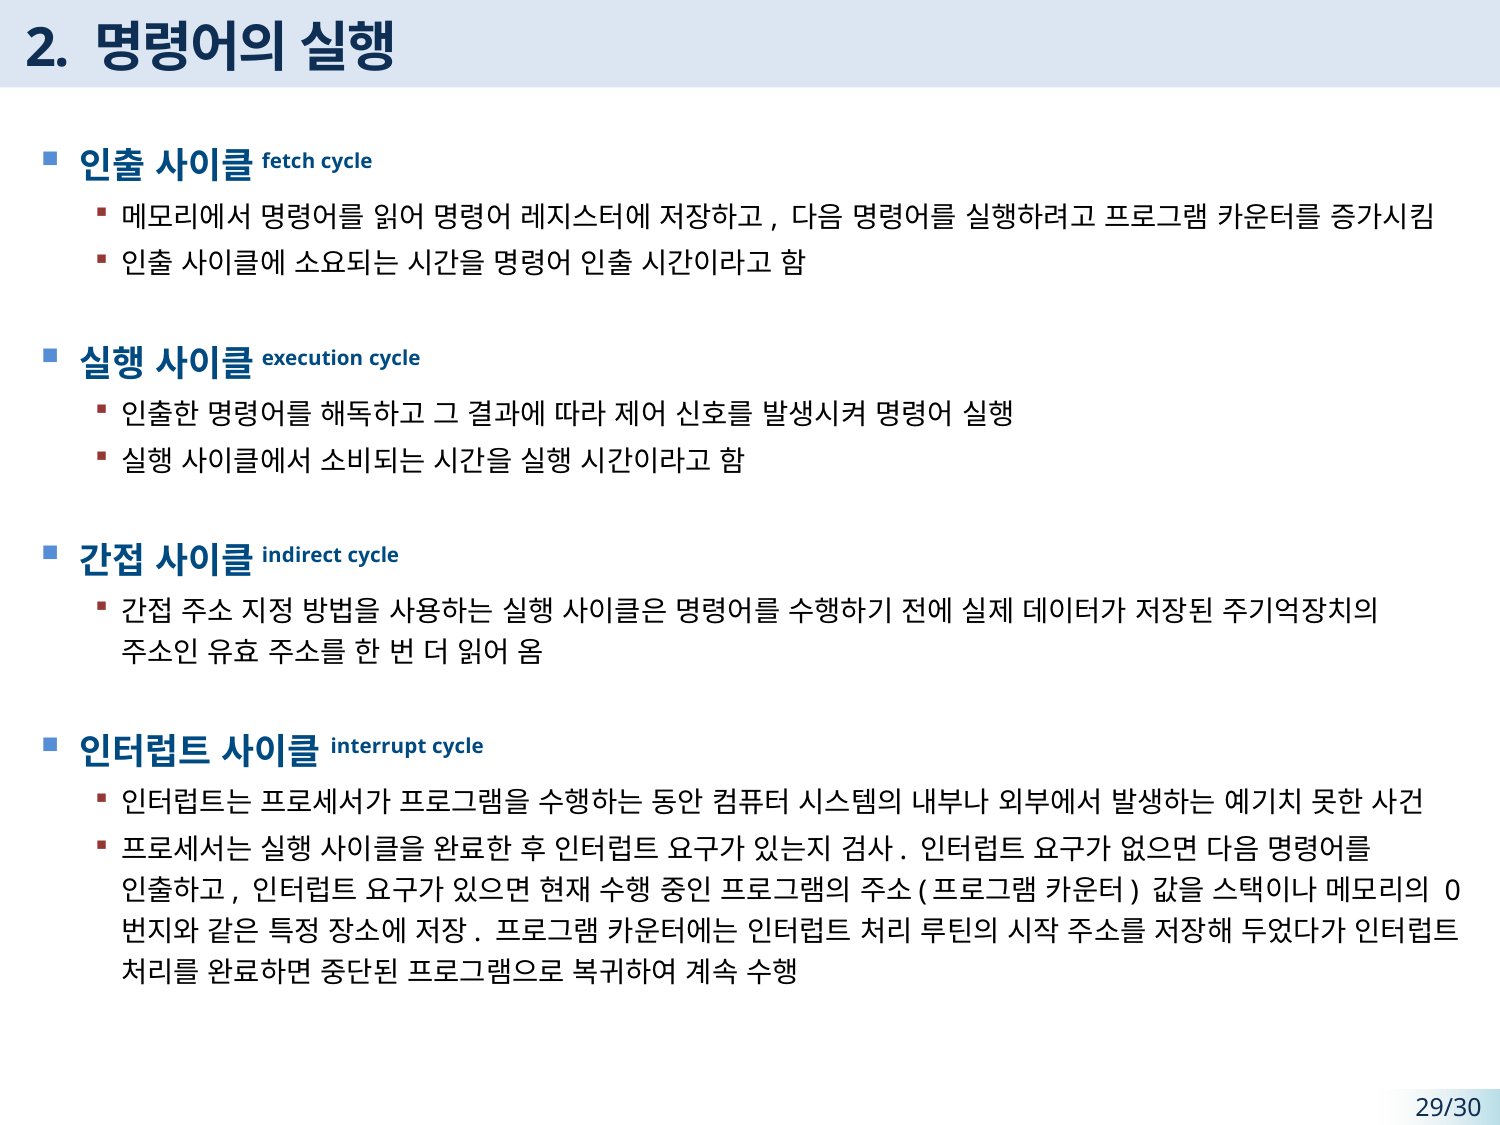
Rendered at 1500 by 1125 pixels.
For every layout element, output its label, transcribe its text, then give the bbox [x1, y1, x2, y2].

title 2. 명령어의 실행 [10, 5, 1288, 84]
list 인출 사이클fetch cycle 메모리에서 명령어를 읽어 명령어 레지스터에 저장하고, 다음 명령어를 실행하려고 프로그램 카운터를 증가시킴 인출 사이클에 소요되는 시간을 명령어 인출 시간이라고 함 실행 사이클execution cycle 인출한 명령어를 해독하고 그 결과에 따라 제어 신호를 발생시켜 명령어 실행 실행 사이클에서 소비되는 시간을 실행 시간이라고 함 간접 사이클indirect cycle 간접 주소 지정 방법을 사용하는 실행 사이클은 명령어를 수행하기 전에 실제 데이터가 저장된 주기억장치의 주소인 유효 주소를 한 번 더 읽어 옴 인터럽트 사이클 interrupt cycle 인터럽트는 프로세서가 프로그램을 수행하는 동안 컴퓨터 시스템의 내부나 외부에서 발생하는 예기치 못한 사건 프로세서는 실행 사이클을 완료한 후 인터럽트 요구가 있는지 검사. 인터럽트 요구가 없으면 다음 명령어를 인출하고, 인터럽트 요구가 있으면 현재 수행 중인 프로그램의 주소(프로그램 카운터) 값을 스택이나 메모리의 0번지와 같은 특정 장소에 저장. 프로그램 카운터에는 인터럽트 처리 루틴의 시작 주소를 저장해 두었다가 인터럽트 처리를 완료하면 중단된 프로그램으로 복귀하여 계속 수행 [10, 126, 1481, 1057]
